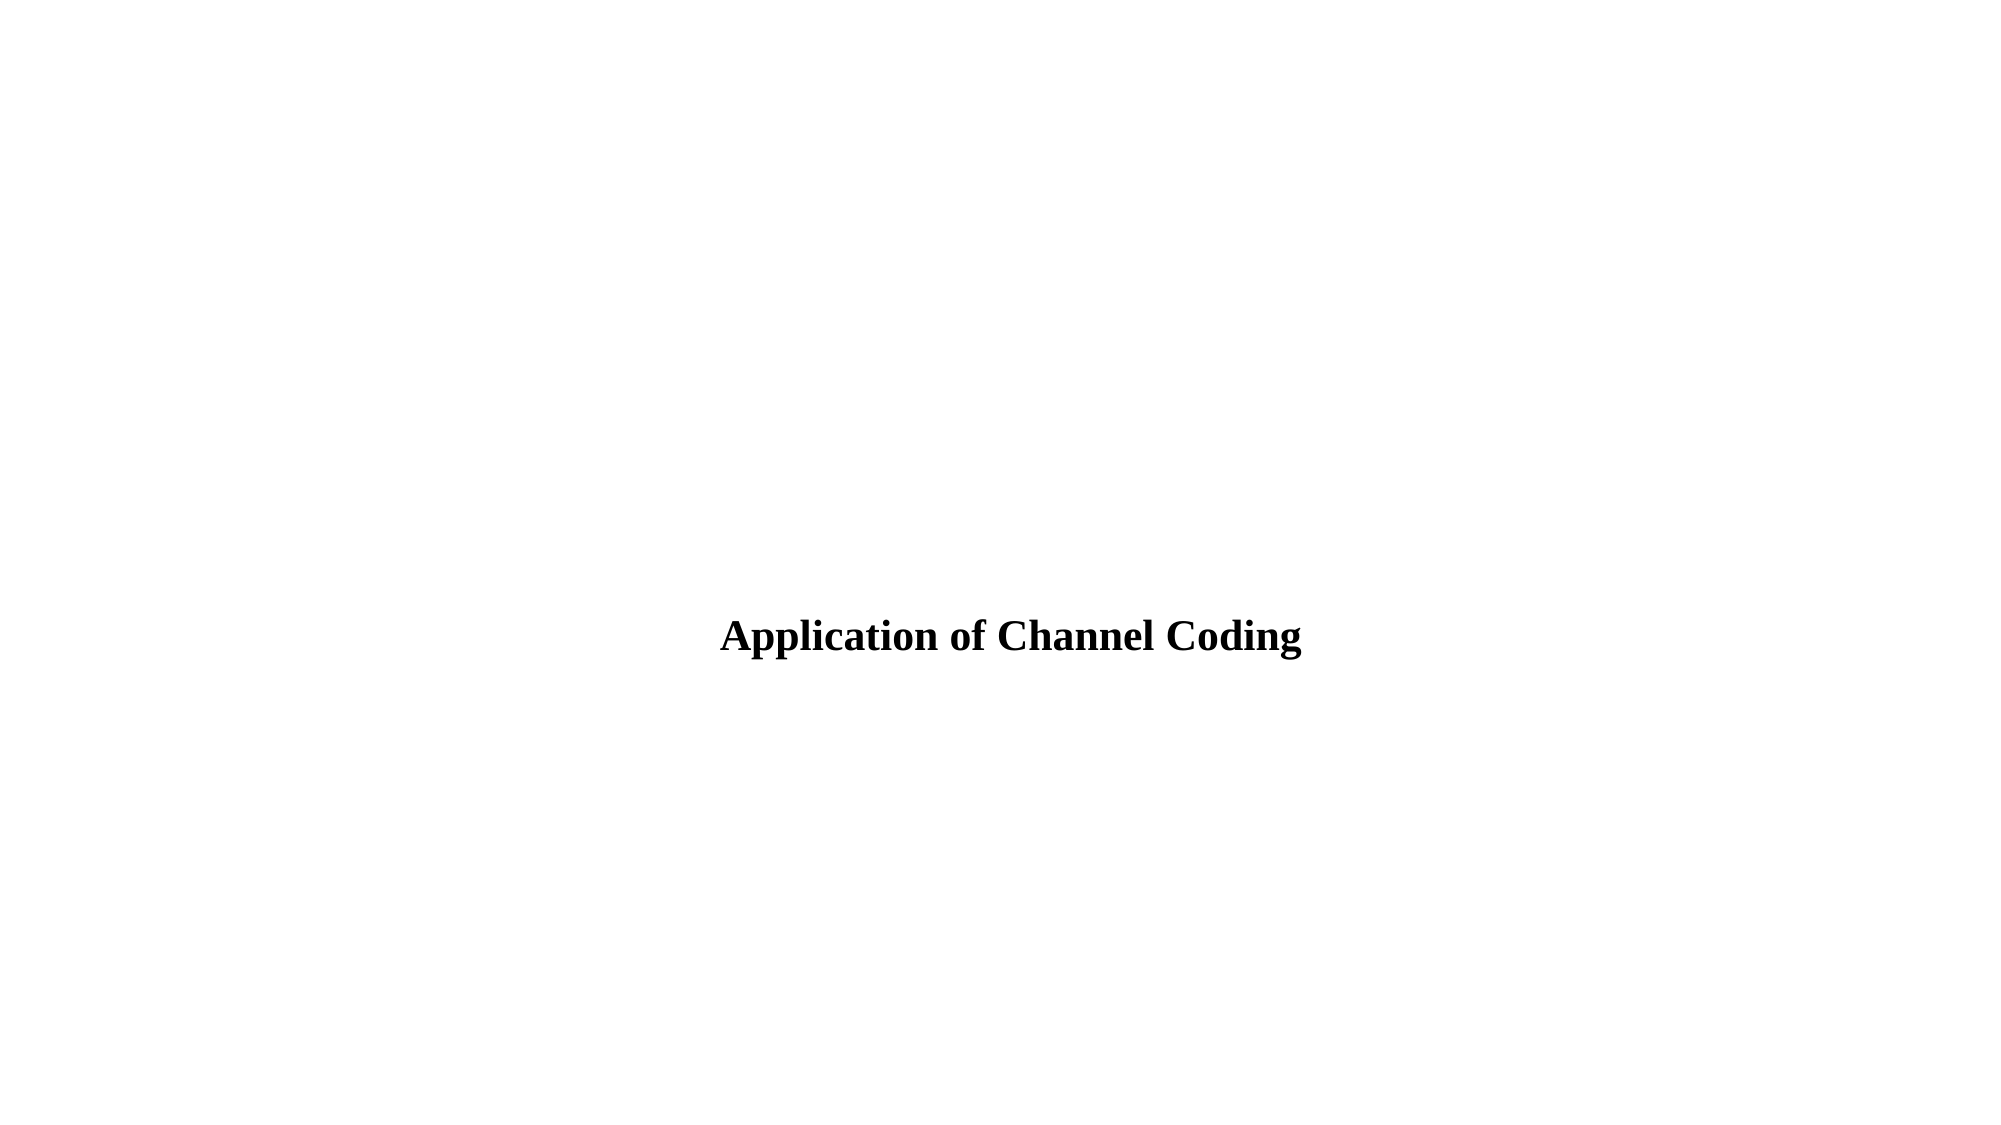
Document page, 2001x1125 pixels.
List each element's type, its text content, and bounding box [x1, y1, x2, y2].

title Application of Channel Coding [179, 222, 1843, 815]
